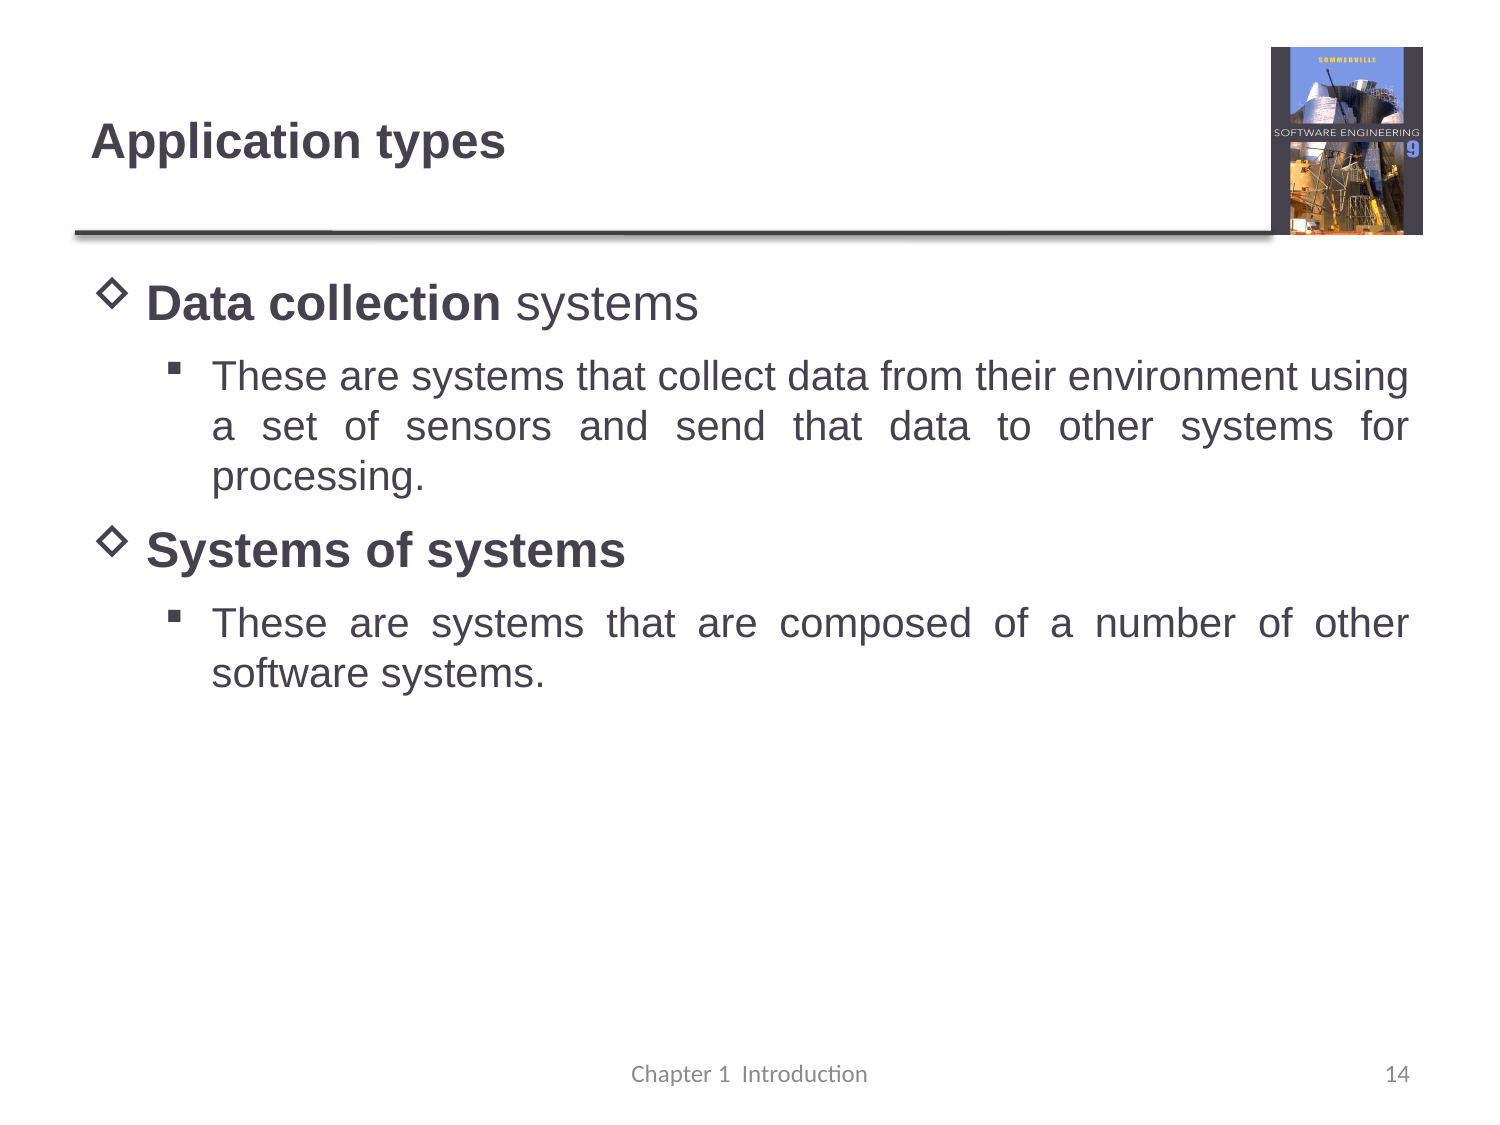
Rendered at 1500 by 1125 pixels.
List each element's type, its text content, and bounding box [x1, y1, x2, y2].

footer Chapter 1 Introduction [512, 1042, 988, 1103]
slide_number 14 [1074, 1042, 1425, 1103]
title Application types [74, 44, 1272, 233]
list Data collection systems These are systems that collect data from their environment using a set of sensors and send that data to other systems for processing. Systems of systems These are systems that are composed of a number of other software systems. [75, 262, 1425, 1005]
picture [1272, 47, 1423, 235]
